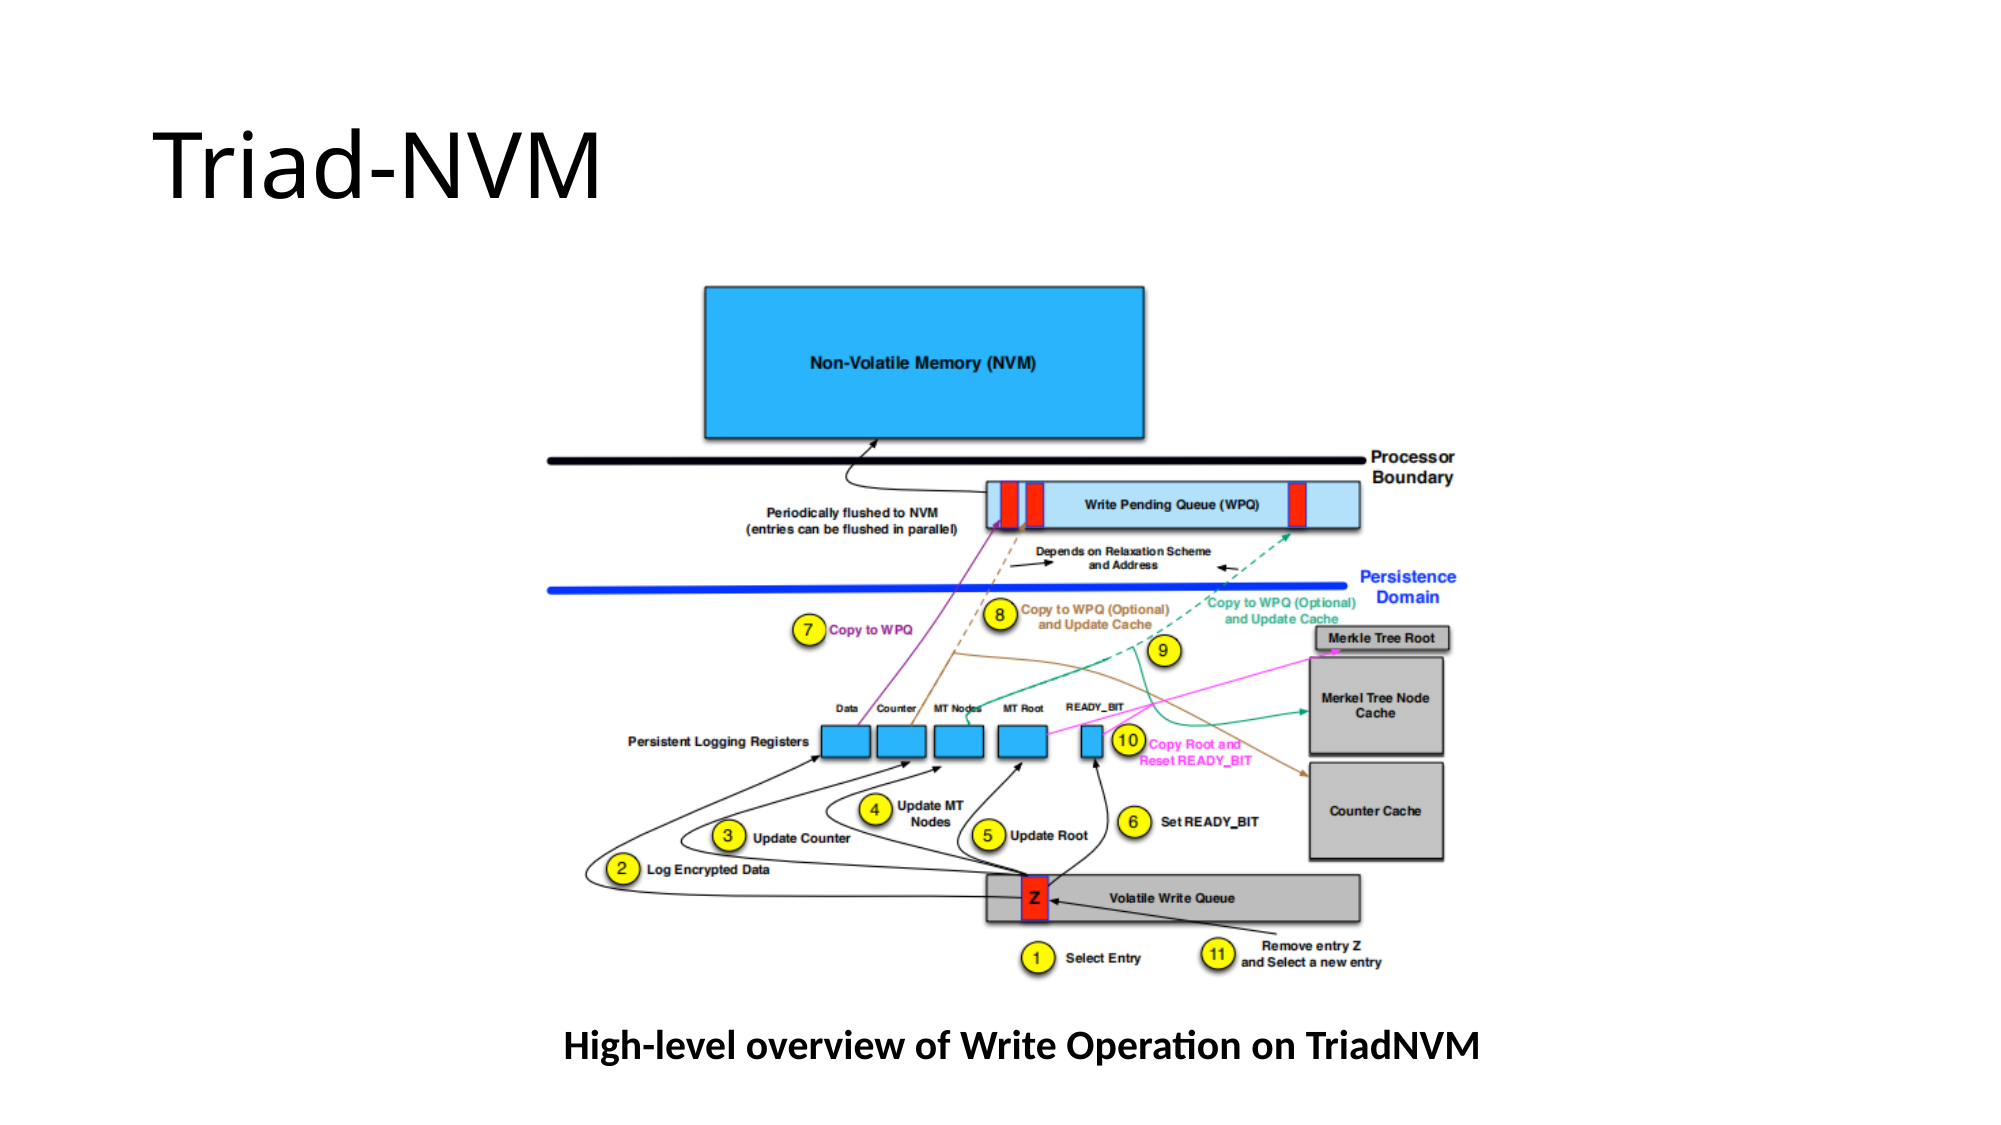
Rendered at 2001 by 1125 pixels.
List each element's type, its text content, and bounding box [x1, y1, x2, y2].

text_box High-level overview of Write Operation on TriadNVM [548, 1010, 1532, 1076]
title Triad-NVM [137, 59, 1863, 278]
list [530, 275, 1470, 990]
